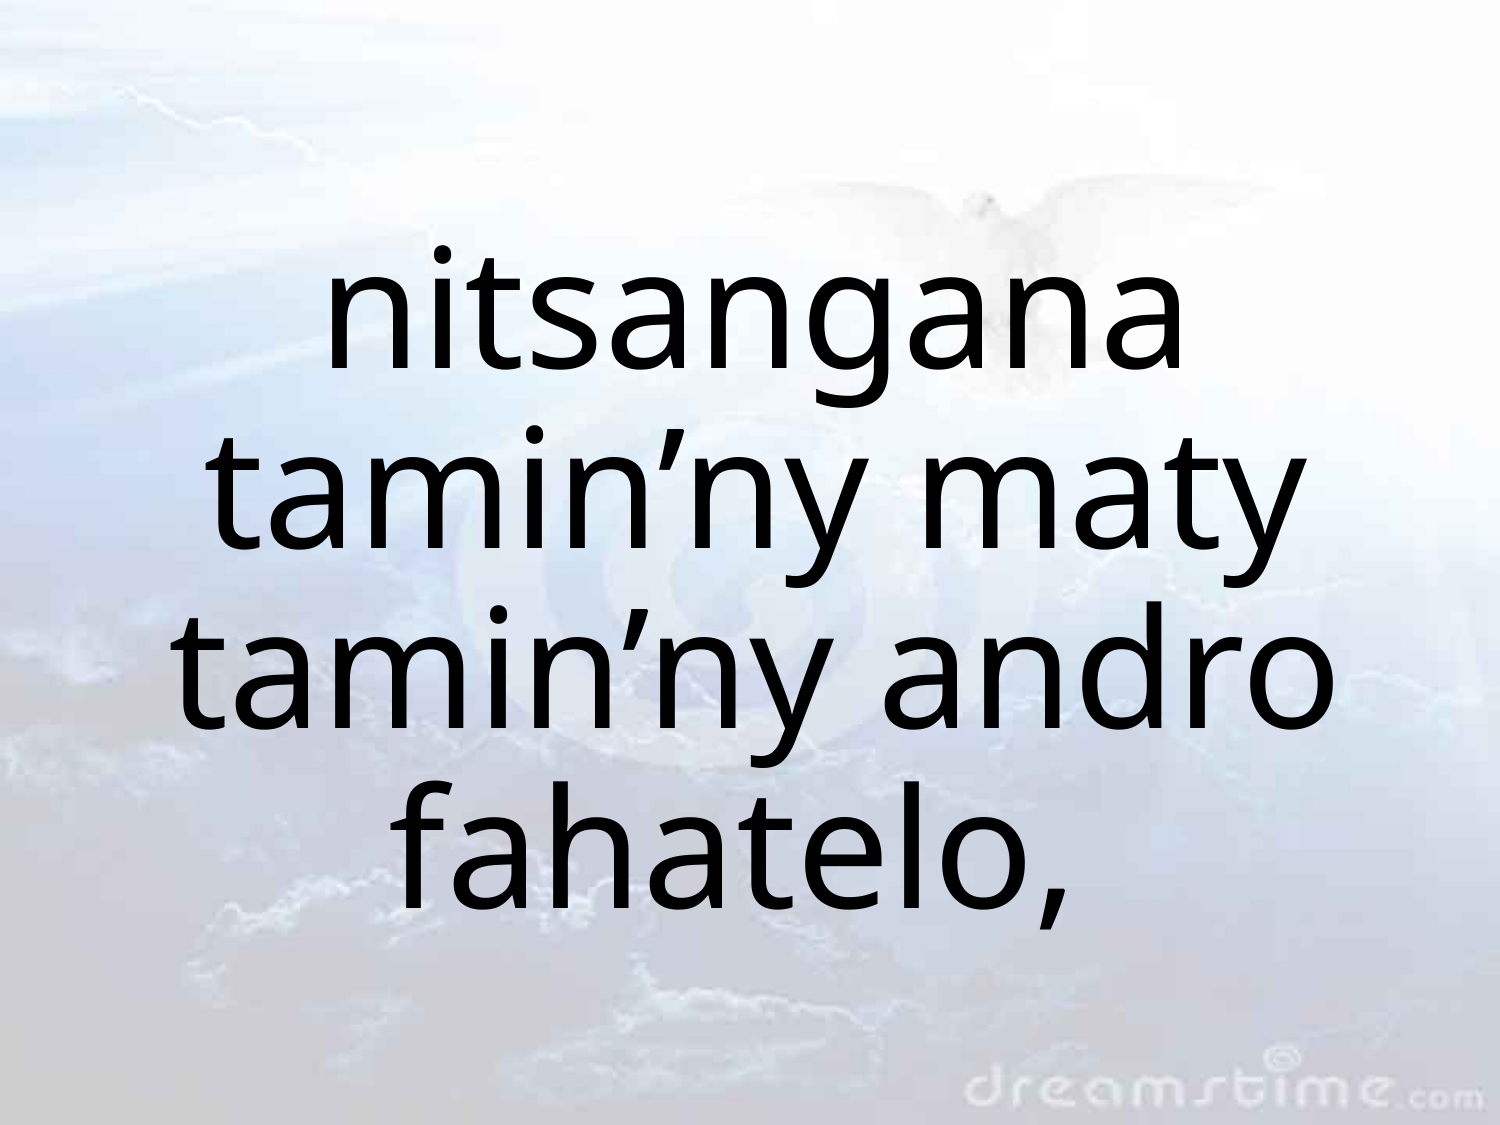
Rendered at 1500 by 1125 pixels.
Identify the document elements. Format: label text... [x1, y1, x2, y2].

picture [0, 0, 1500, 1125]
title nitsangana tamin’ny maty tamin’ny andro fahatelo, [108, 475, 1403, 694]
